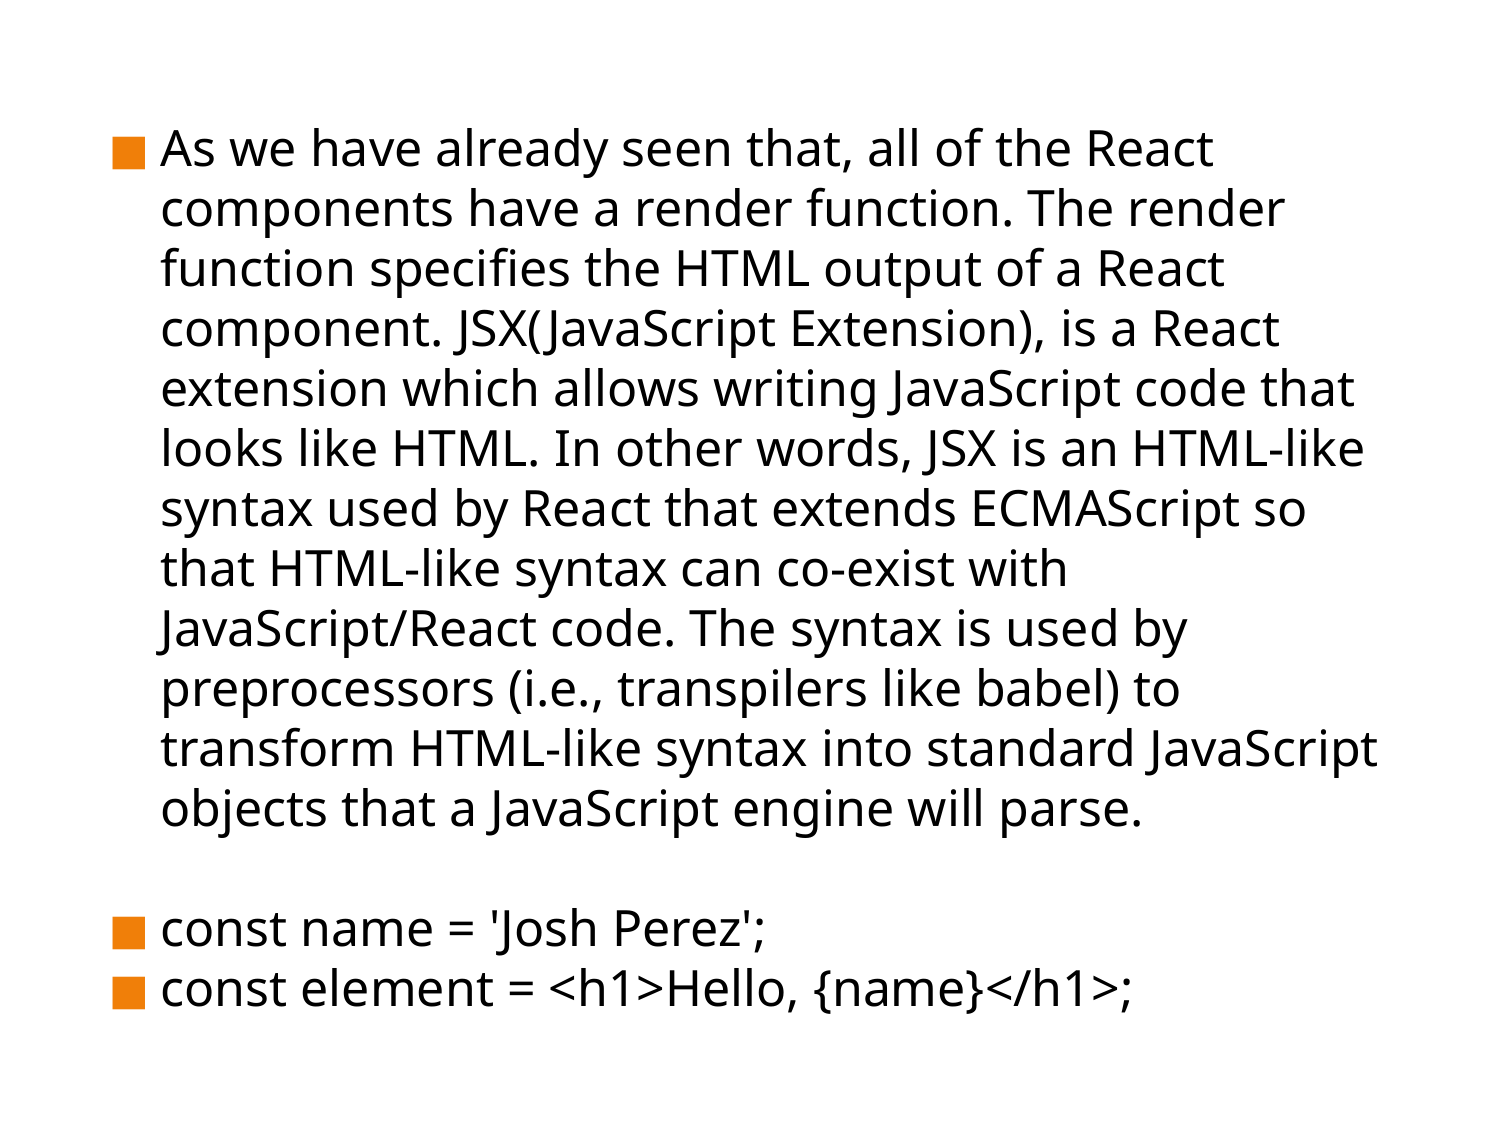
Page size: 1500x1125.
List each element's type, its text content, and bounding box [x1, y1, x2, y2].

list As we have already seen that, all of the React components have a render function. The render function specifies the HTML output of a React component. JSX(JavaScript Extension), is a React extension which allows writing JavaScript code that looks like HTML. In other words, JSX is an HTML-like syntax used by React that extends ECMAScript so that HTML-like syntax can co-exist with JavaScript/React code. The syntax is used by preprocessors (i.e., transpilers like babel) to transform HTML-like syntax into standard JavaScript objects that a JavaScript engine will parse. const name = 'Josh Perez'; const element = <h1>Hello, {name}</h1>; [76, 101, 1427, 861]
